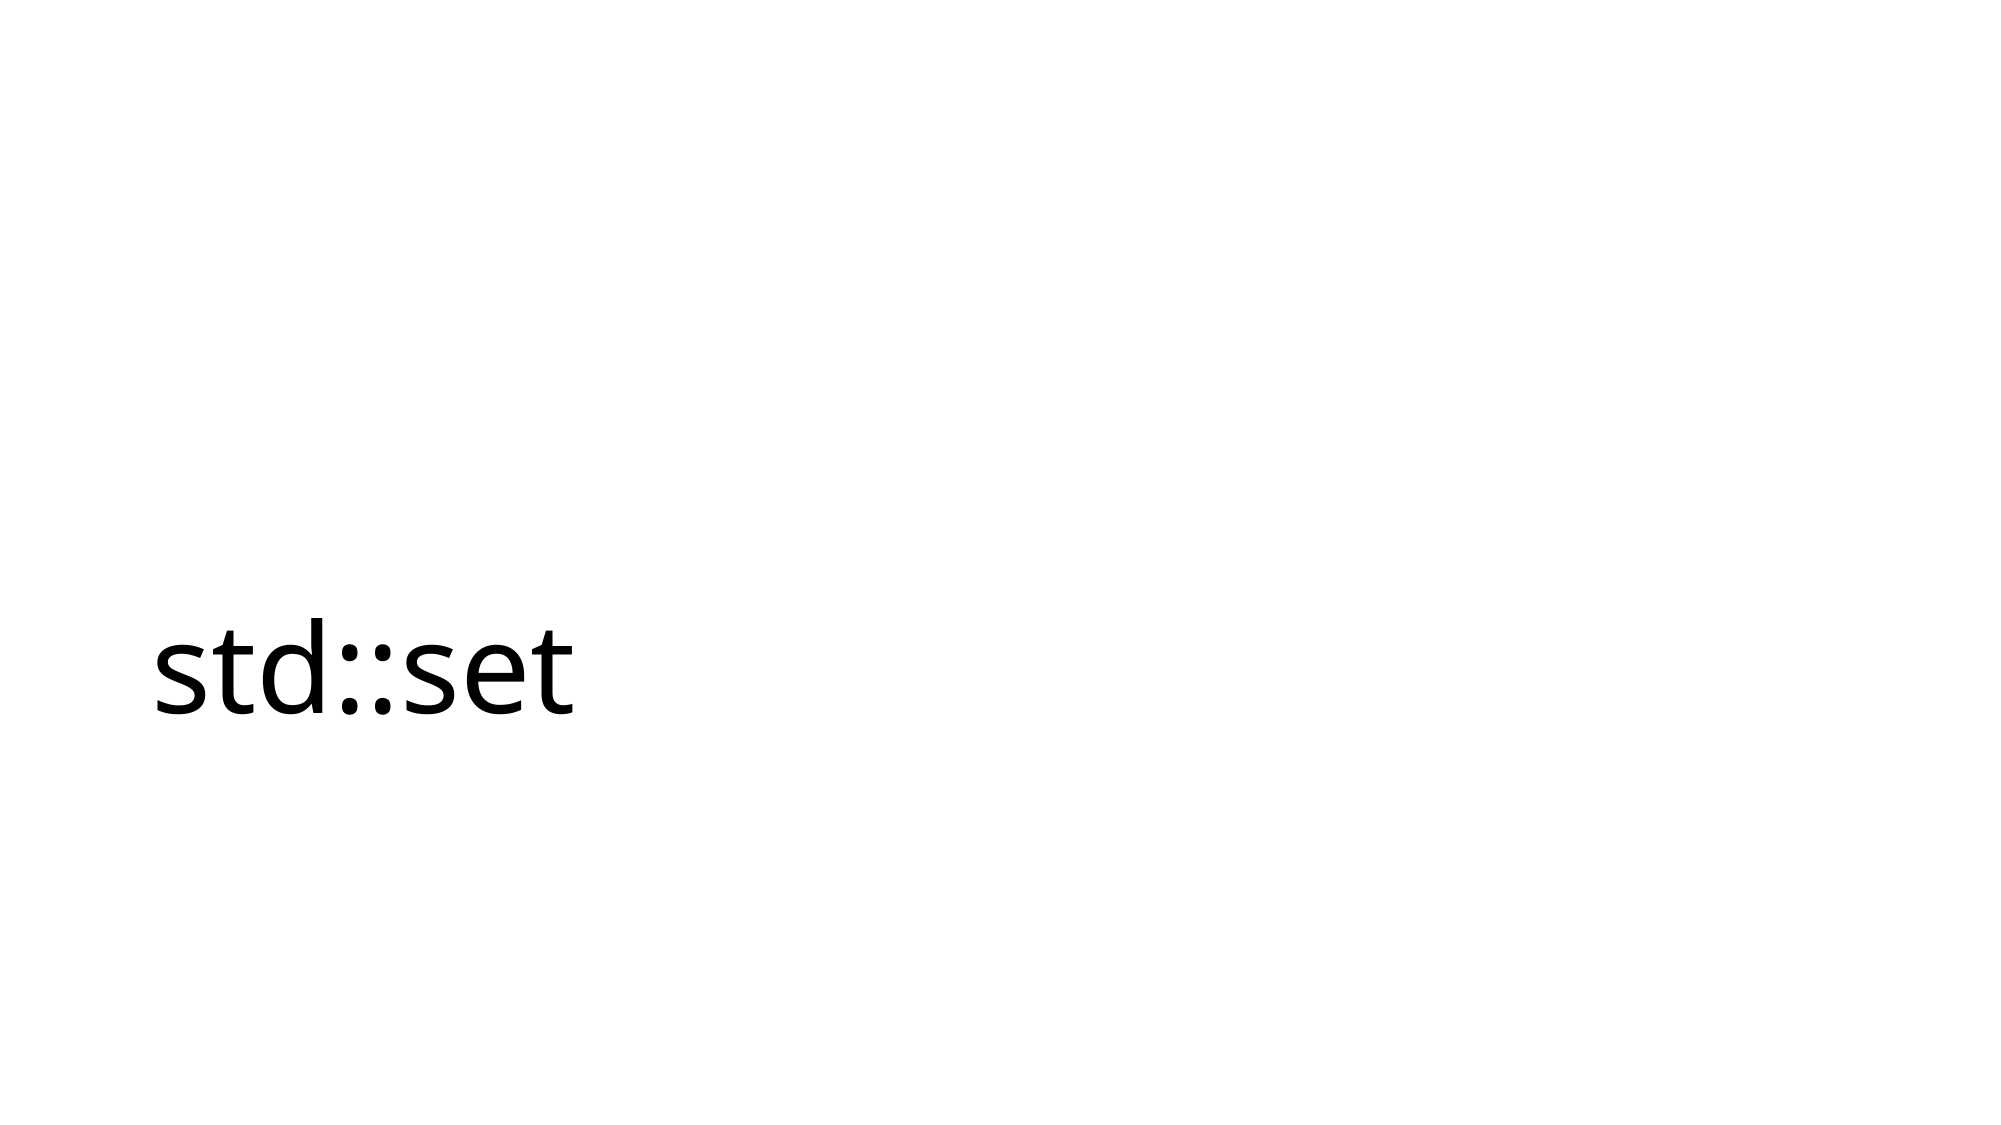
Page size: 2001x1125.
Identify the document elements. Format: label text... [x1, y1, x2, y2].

title std::set [136, 280, 1862, 749]
